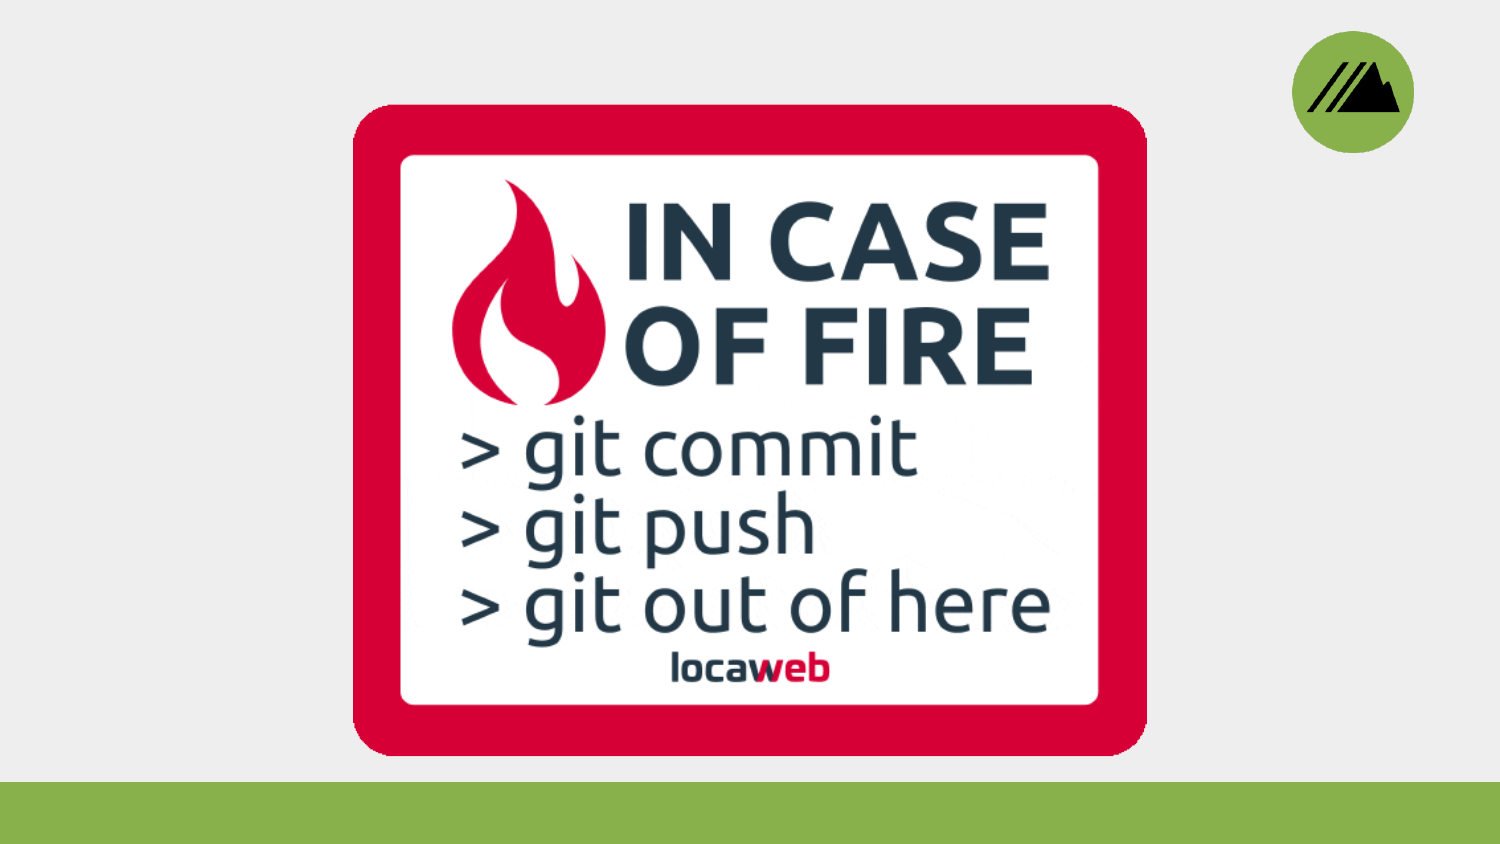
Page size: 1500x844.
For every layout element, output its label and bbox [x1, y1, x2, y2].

picture [1292, 31, 1414, 153]
picture [352, 33, 1148, 828]
